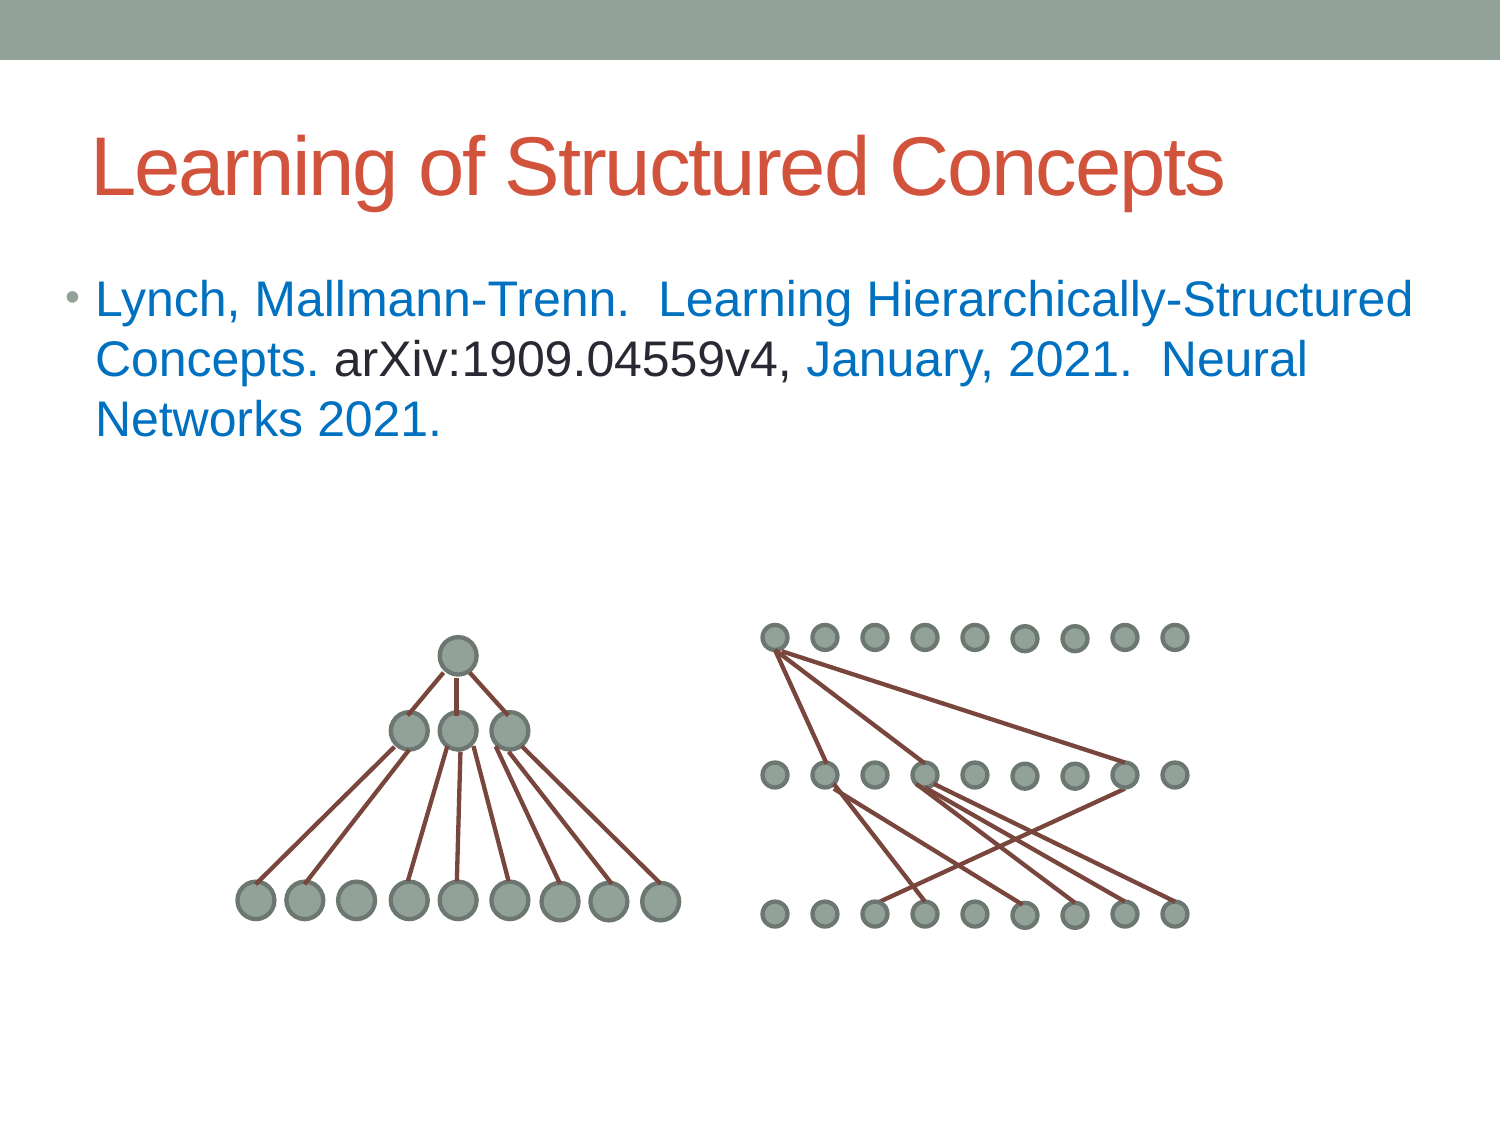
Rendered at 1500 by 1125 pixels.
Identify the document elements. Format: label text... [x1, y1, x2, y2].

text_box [237, 624, 1188, 928]
title Learning of Structured Concepts [75, 65, 1425, 259]
list Lynch, Mallmann-Trenn. Learning Hierarchically-Structured Concepts. arXiv:1909.04559v4, January, 2021. Neural Networks 2021. [50, 259, 1450, 1063]
